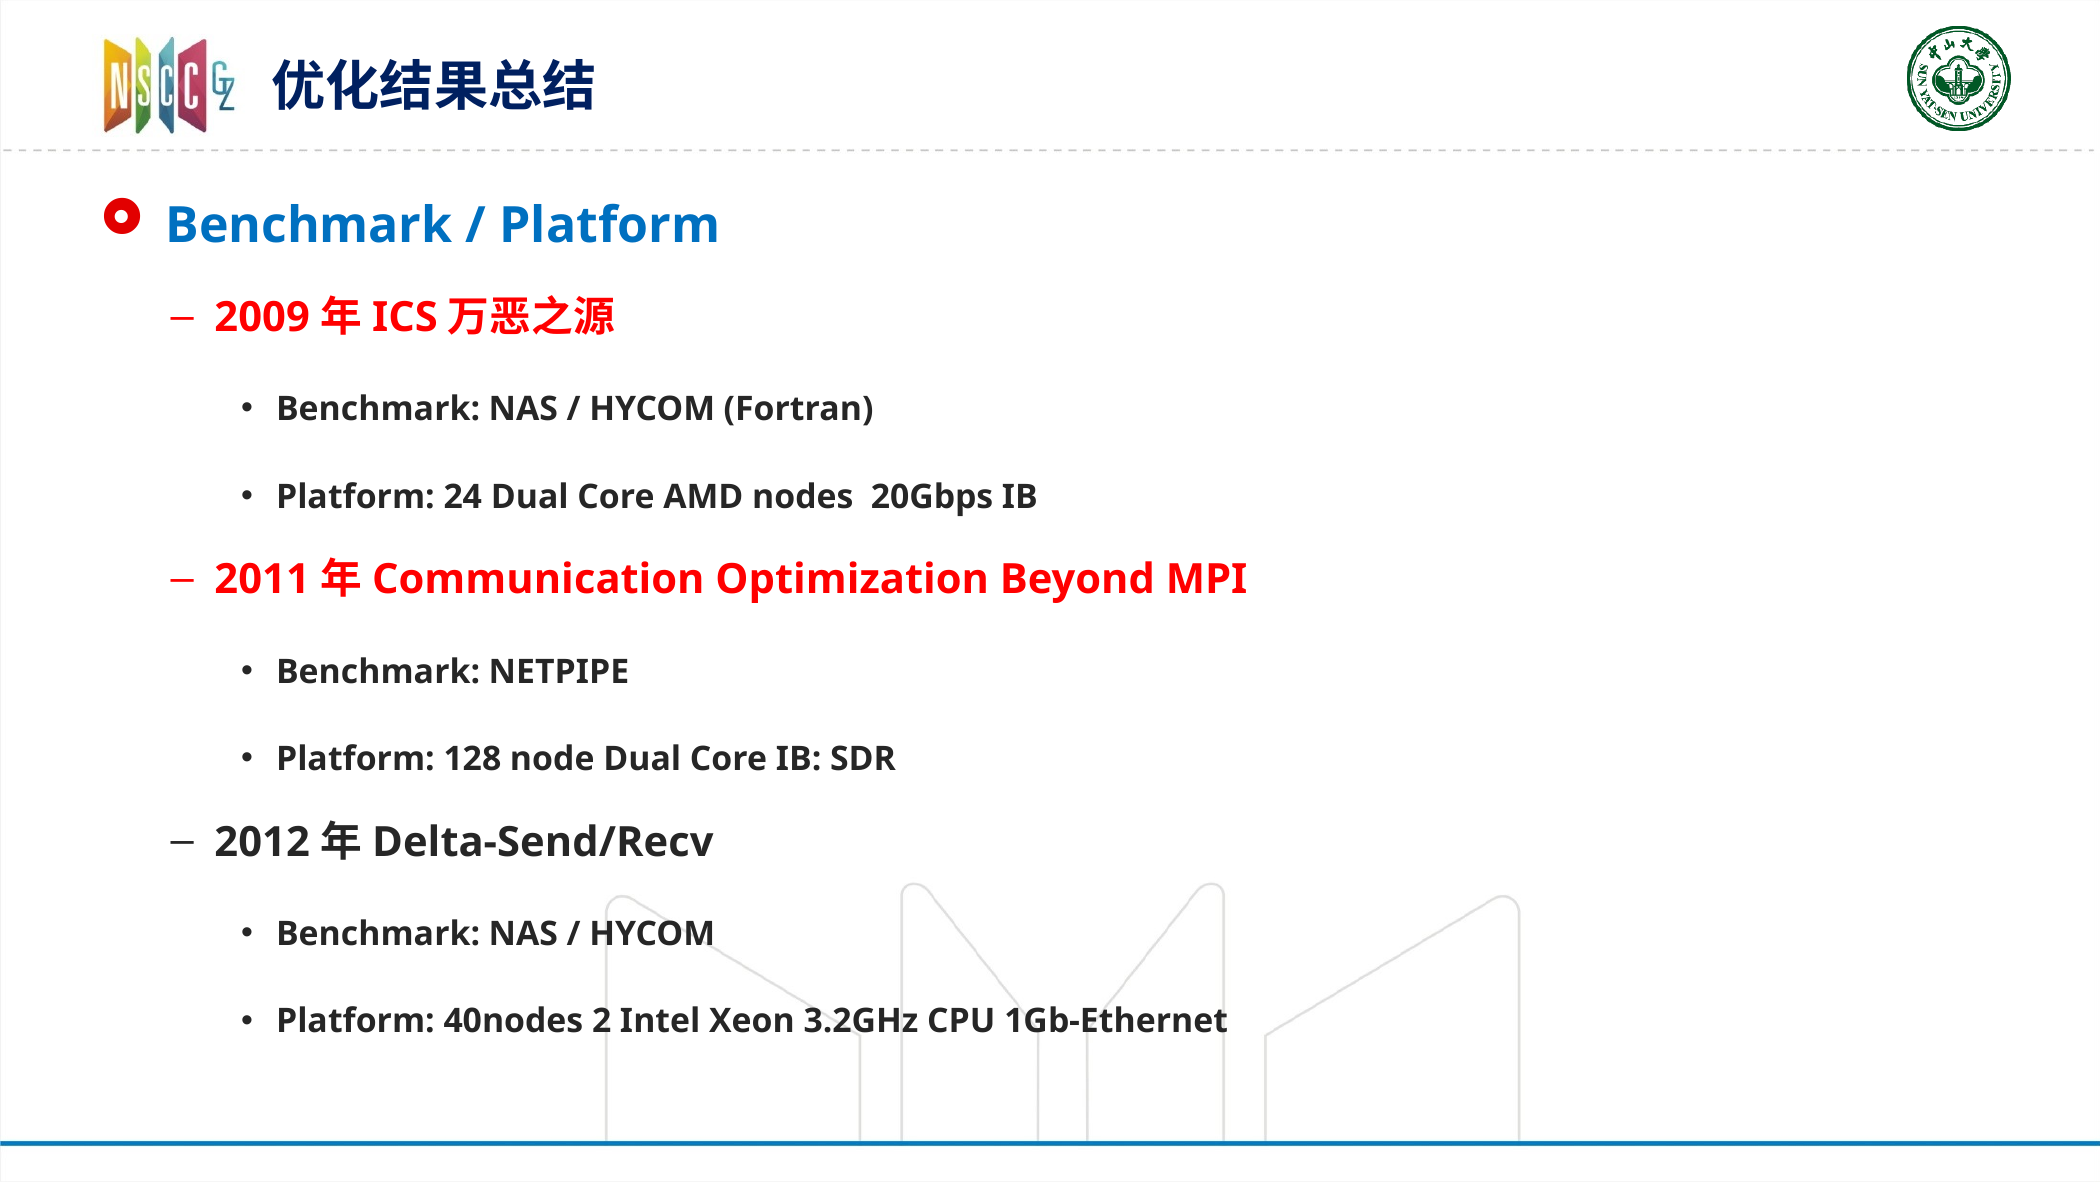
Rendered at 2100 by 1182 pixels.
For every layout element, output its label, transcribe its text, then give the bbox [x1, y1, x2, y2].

text_box Benchmark / Platform 2009年ICS万恶之源 Benchmark: NAS / HYCOM (Fortran) Platform: 24 Dual Core AMD nodes 20Gbps IB 2011年Communication Optimization Beyond MPI Benchmark: NETPIPE Platform: 128 node Dual Core IB: SDR 2012年Delta-Send/Recv Benchmark: NAS / HYCOM Platform: 40nodes 2 Intel Xeon 3.2GHz CPU 1Gb-Ethernet [81, 188, 1570, 473]
picture [0, 0, 2100, 1182]
title 优化结果总结 [252, 33, 1883, 133]
